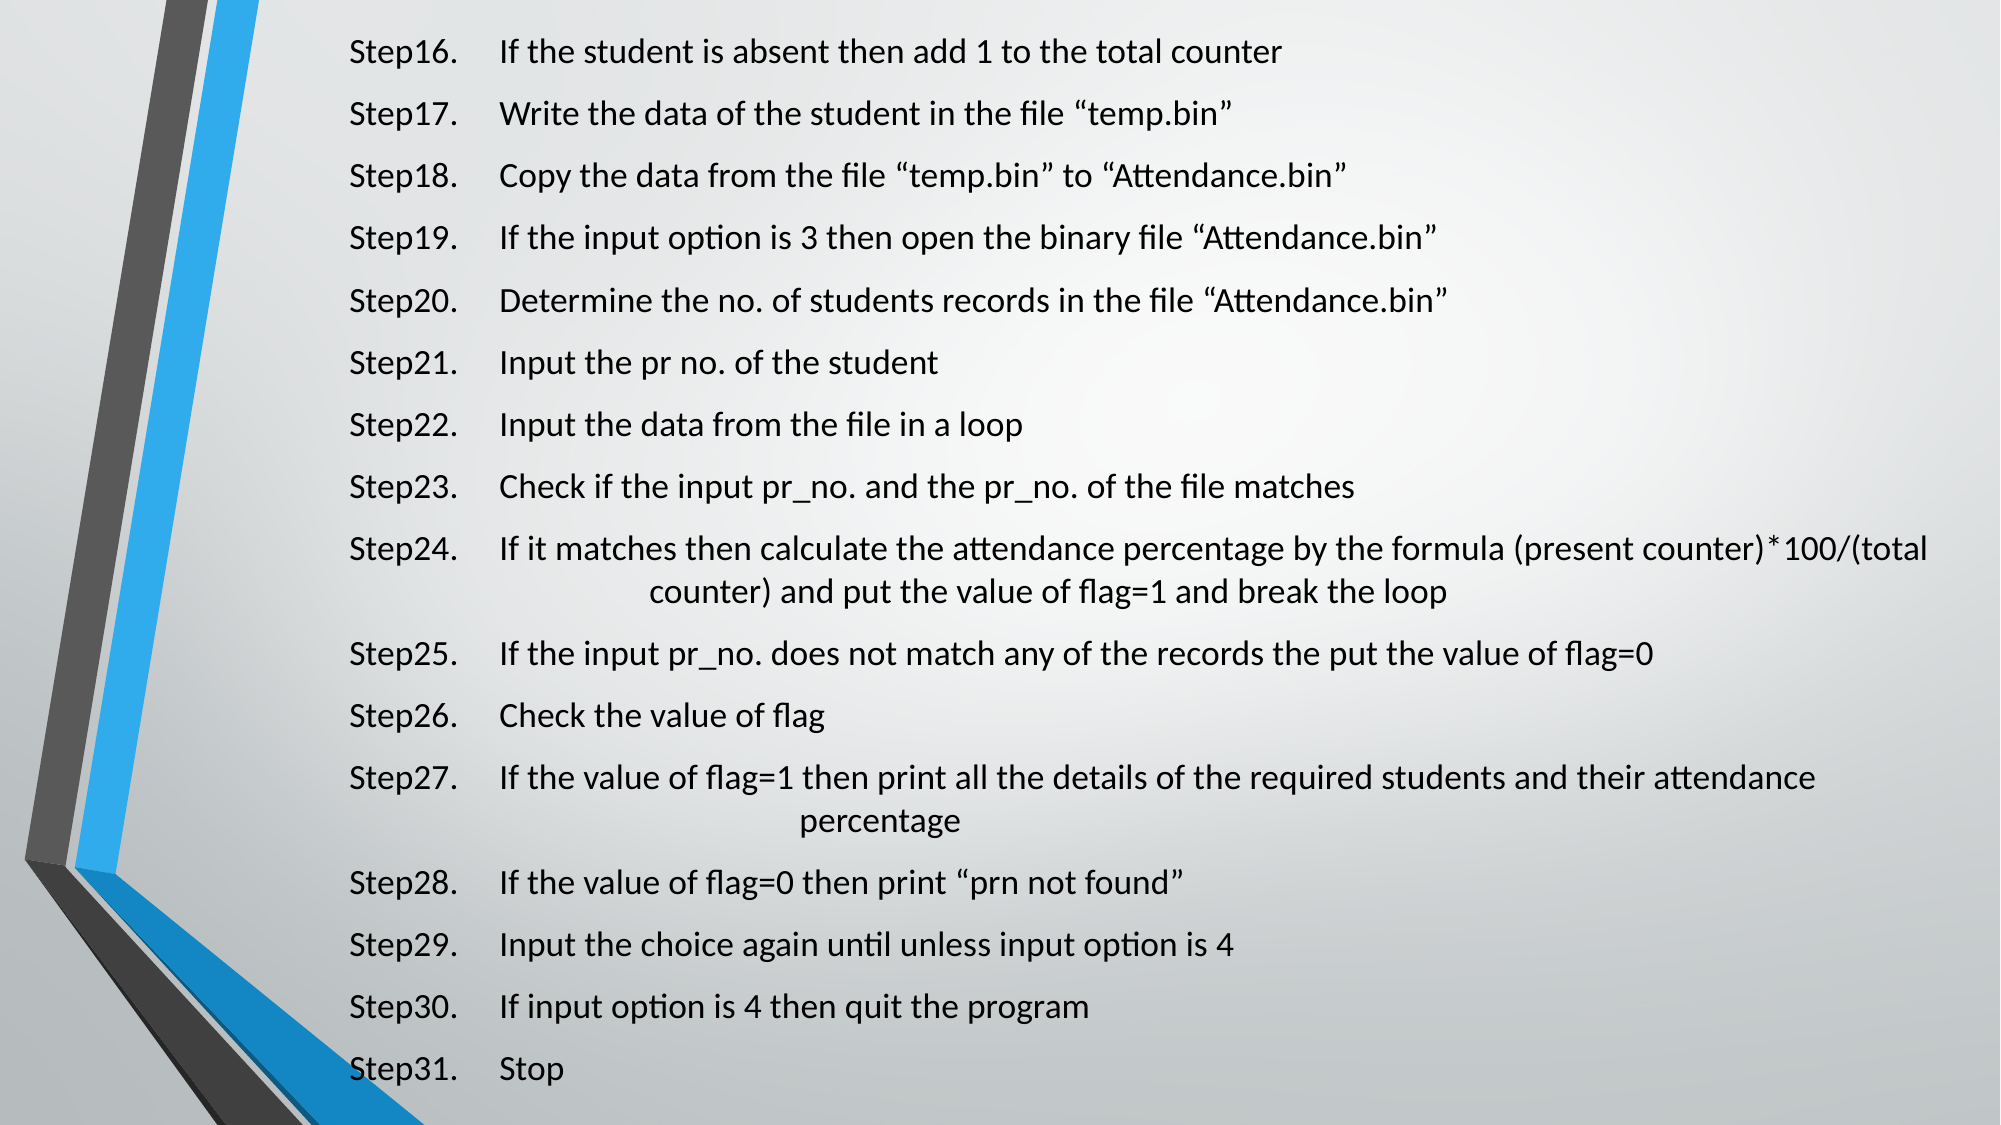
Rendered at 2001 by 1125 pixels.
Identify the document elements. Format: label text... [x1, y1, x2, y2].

list Step16. If the student is absent then add 1 to the total counter Step17. Write the data of the student in the file “temp.bin” Step18. Copy the data from the file “temp.bin” to “Attendance.bin” Step19. If the input option is 3 then open the binary file “Attendance.bin” Step20. Determine the no. of students records in the file “Attendance.bin” Step21. Input the pr no. of the student Step22. Input the data from the file in a loop Step23. Check if the input pr_no. and the pr_no. of the file matches Step24. If it matches then calculate the attendance percentage by the formula (present counter)*100/(total counter) and put the value of flag=1 and break the loop Step25. If the input pr_no. does not match any of the records the put the value of flag=0 Step26. Check the value of flag Step27. If the value of flag=1 then print all the details of the required students and their attendance percentage Step28. If the value of flag=0 then print “prn not found” Step29. Input the choice again until unless input option is 4 Step30. If input option is 4 then quit the program Step31. Stop [334, 89, 1978, 1089]
